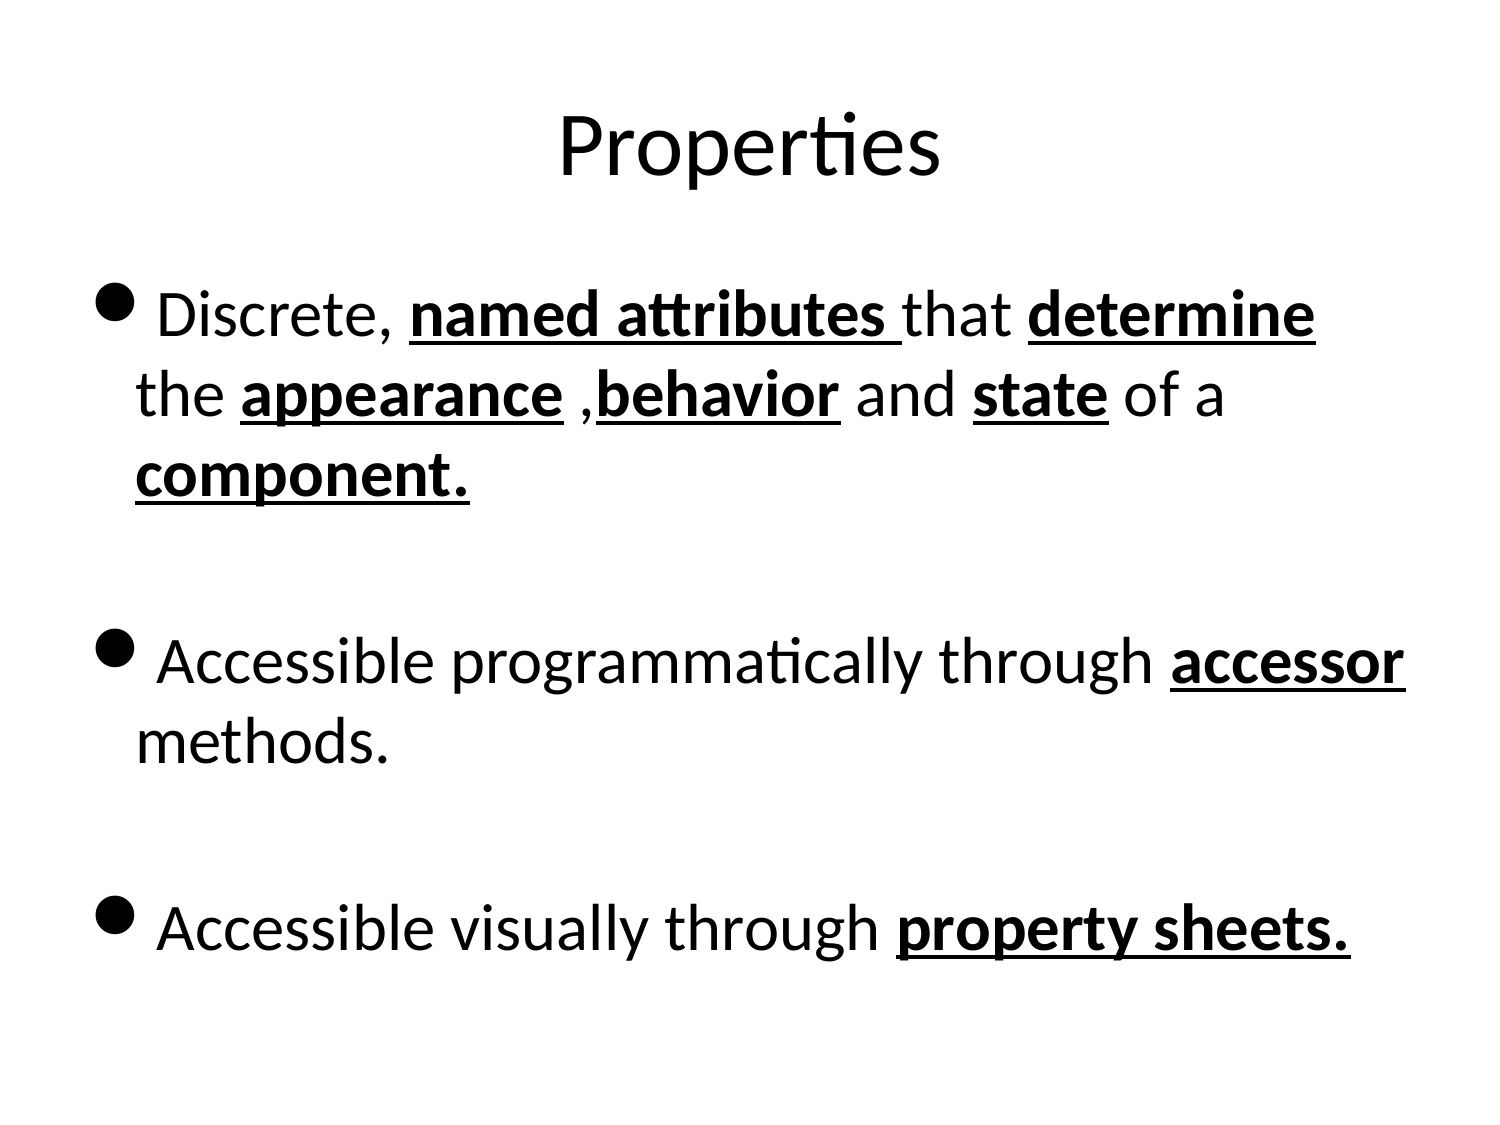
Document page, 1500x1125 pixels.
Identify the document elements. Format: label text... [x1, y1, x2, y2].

title Properties [75, 45, 1425, 233]
list Discrete, named attributes that determine the appearance ,behavior and state of a component. Accessible programmatically through accessor methods. Accessible visually through property sheets. [75, 262, 1425, 1005]
